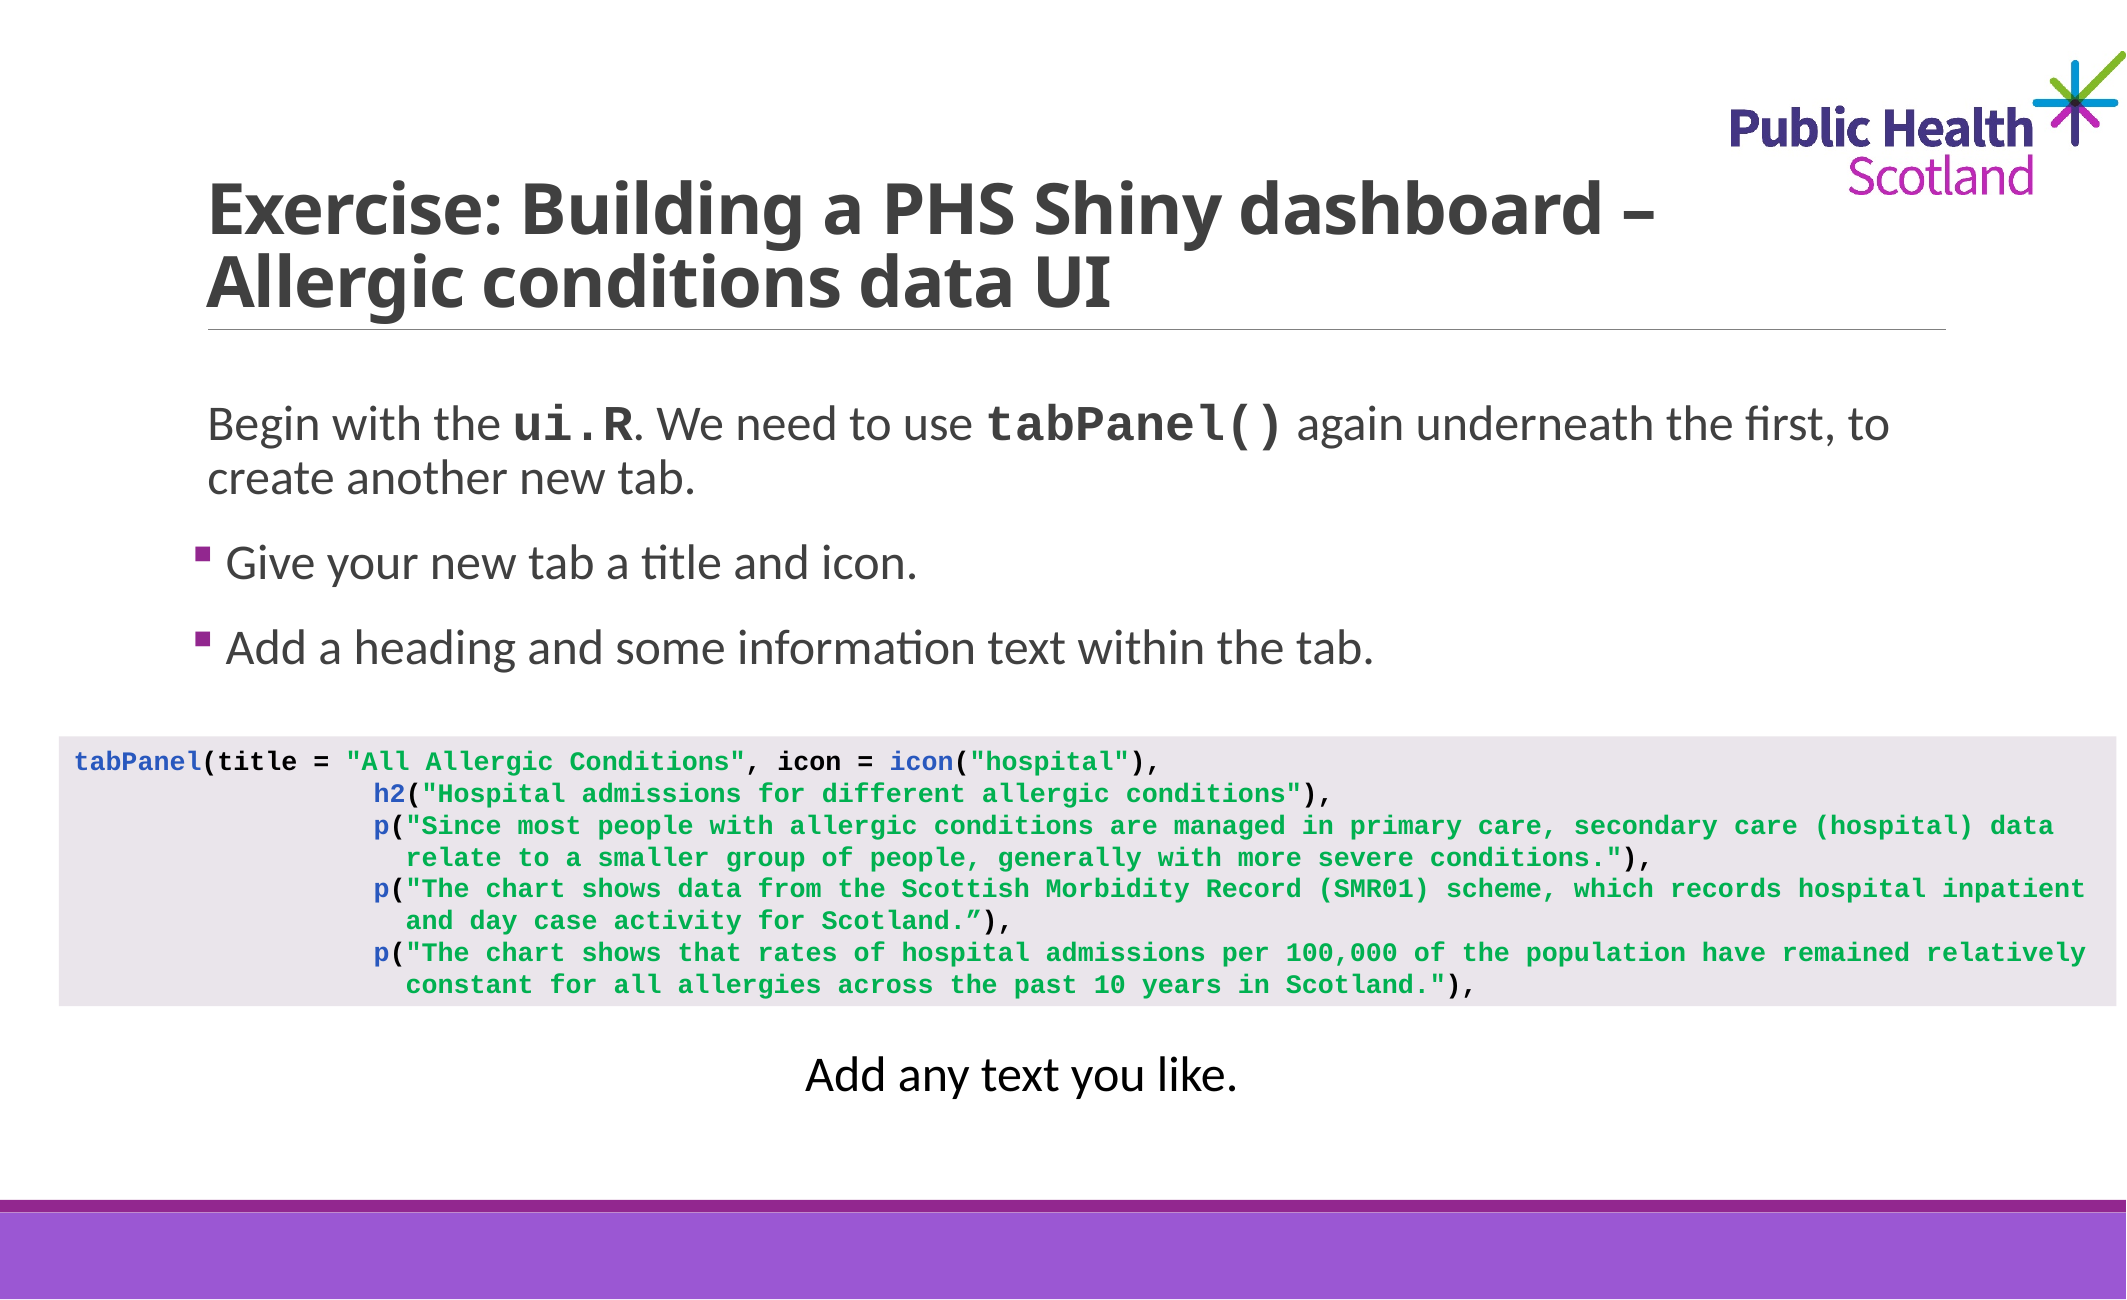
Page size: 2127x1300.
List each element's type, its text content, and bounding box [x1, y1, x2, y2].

title Exercise: Building a PHS Shiny dashboard – Allergic conditions data UI [191, 54, 1946, 330]
text_box tabPanel(title = "All Allergic Conditions", icon = icon("hospital"), h2("Hospital admissions for different allergic conditions"), p("Since most people with allergic conditions are managed in primary care, secondary care (hospital) data relate to a smaller group of people, generally with more severe conditions."), p("The chart shows data from the Scottish Morbidity Record (SMR01) scheme, which records hospital inpatient and day case activity for Scotland.”), p("The chart shows that rates of hospital admissions per 100,000 of the population have remained relatively constant for all allergies across the past 10 years in Scotland."), [58, 736, 2117, 1007]
list Begin with the ui.R. We need to use tabPanel() again underneath the first, to create another new tab. Give your new tab a title and icon. Add a heading and some information text within the tab. [191, 390, 1946, 698]
picture [1730, 51, 2126, 195]
text_box Add any text you like. [790, 1034, 1347, 1109]
